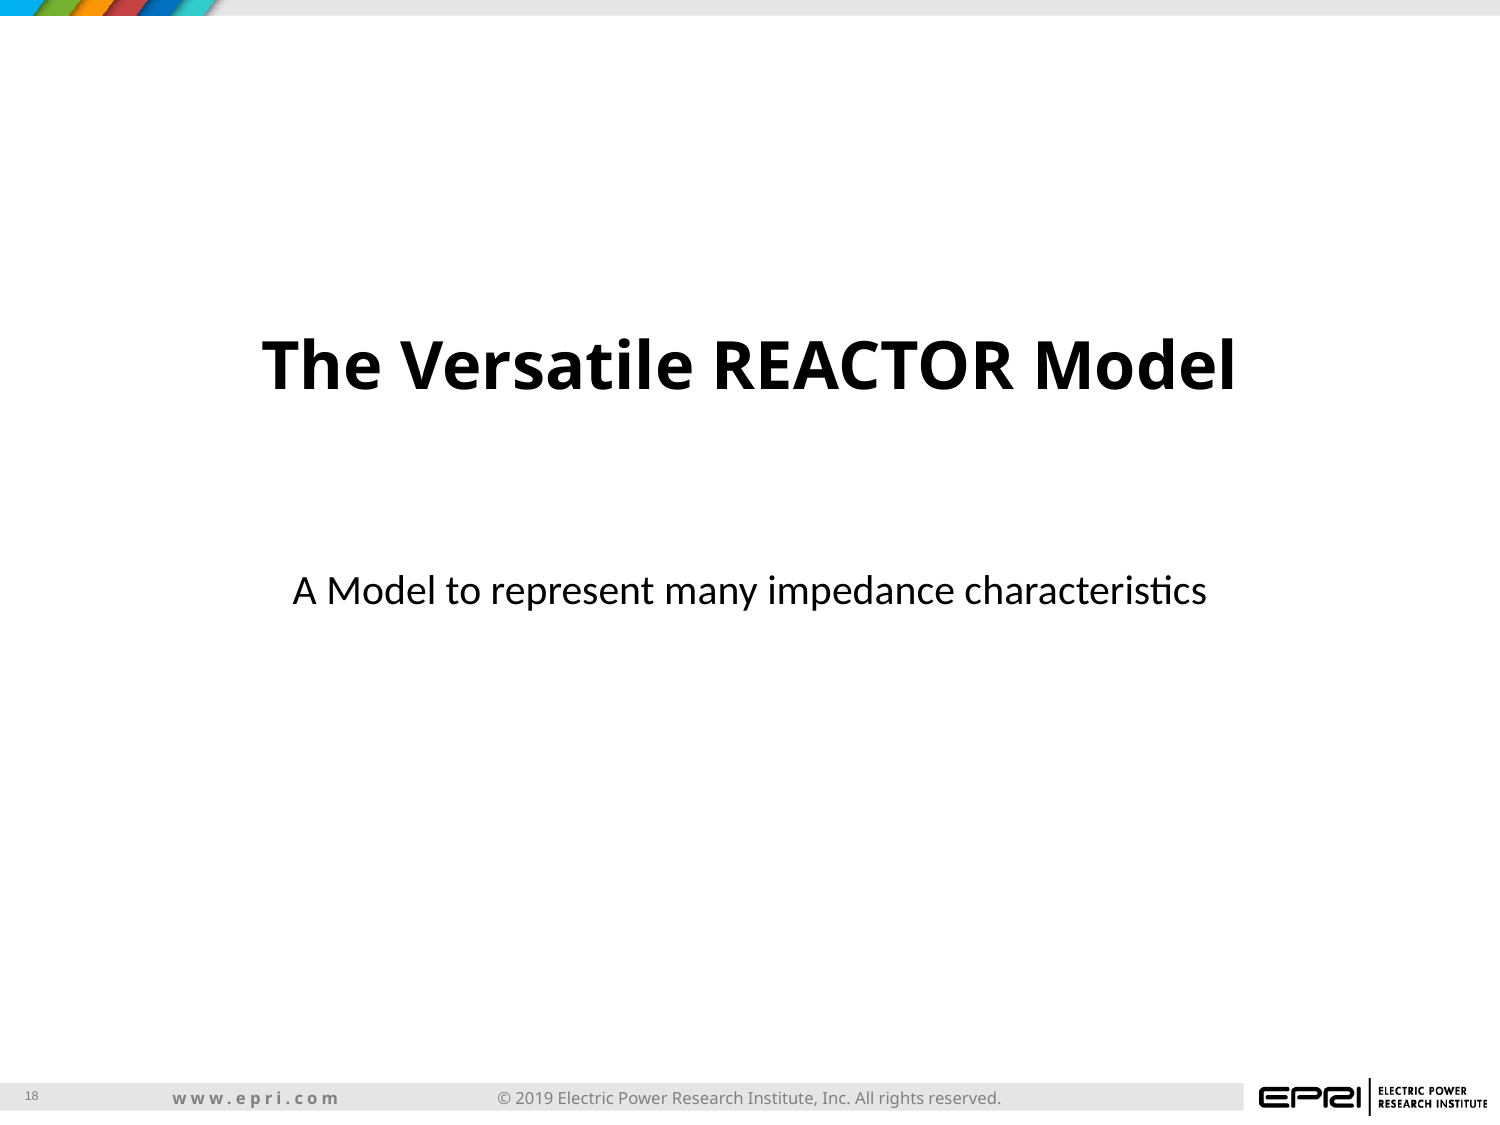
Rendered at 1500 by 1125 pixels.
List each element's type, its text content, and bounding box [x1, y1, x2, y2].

title The Versatile REACTOR Model [59, 314, 1441, 541]
picture [34, 0, 268, 16]
list A Model to represent many impedance characteristics [59, 554, 1441, 811]
picture [1259, 1078, 1487, 1116]
